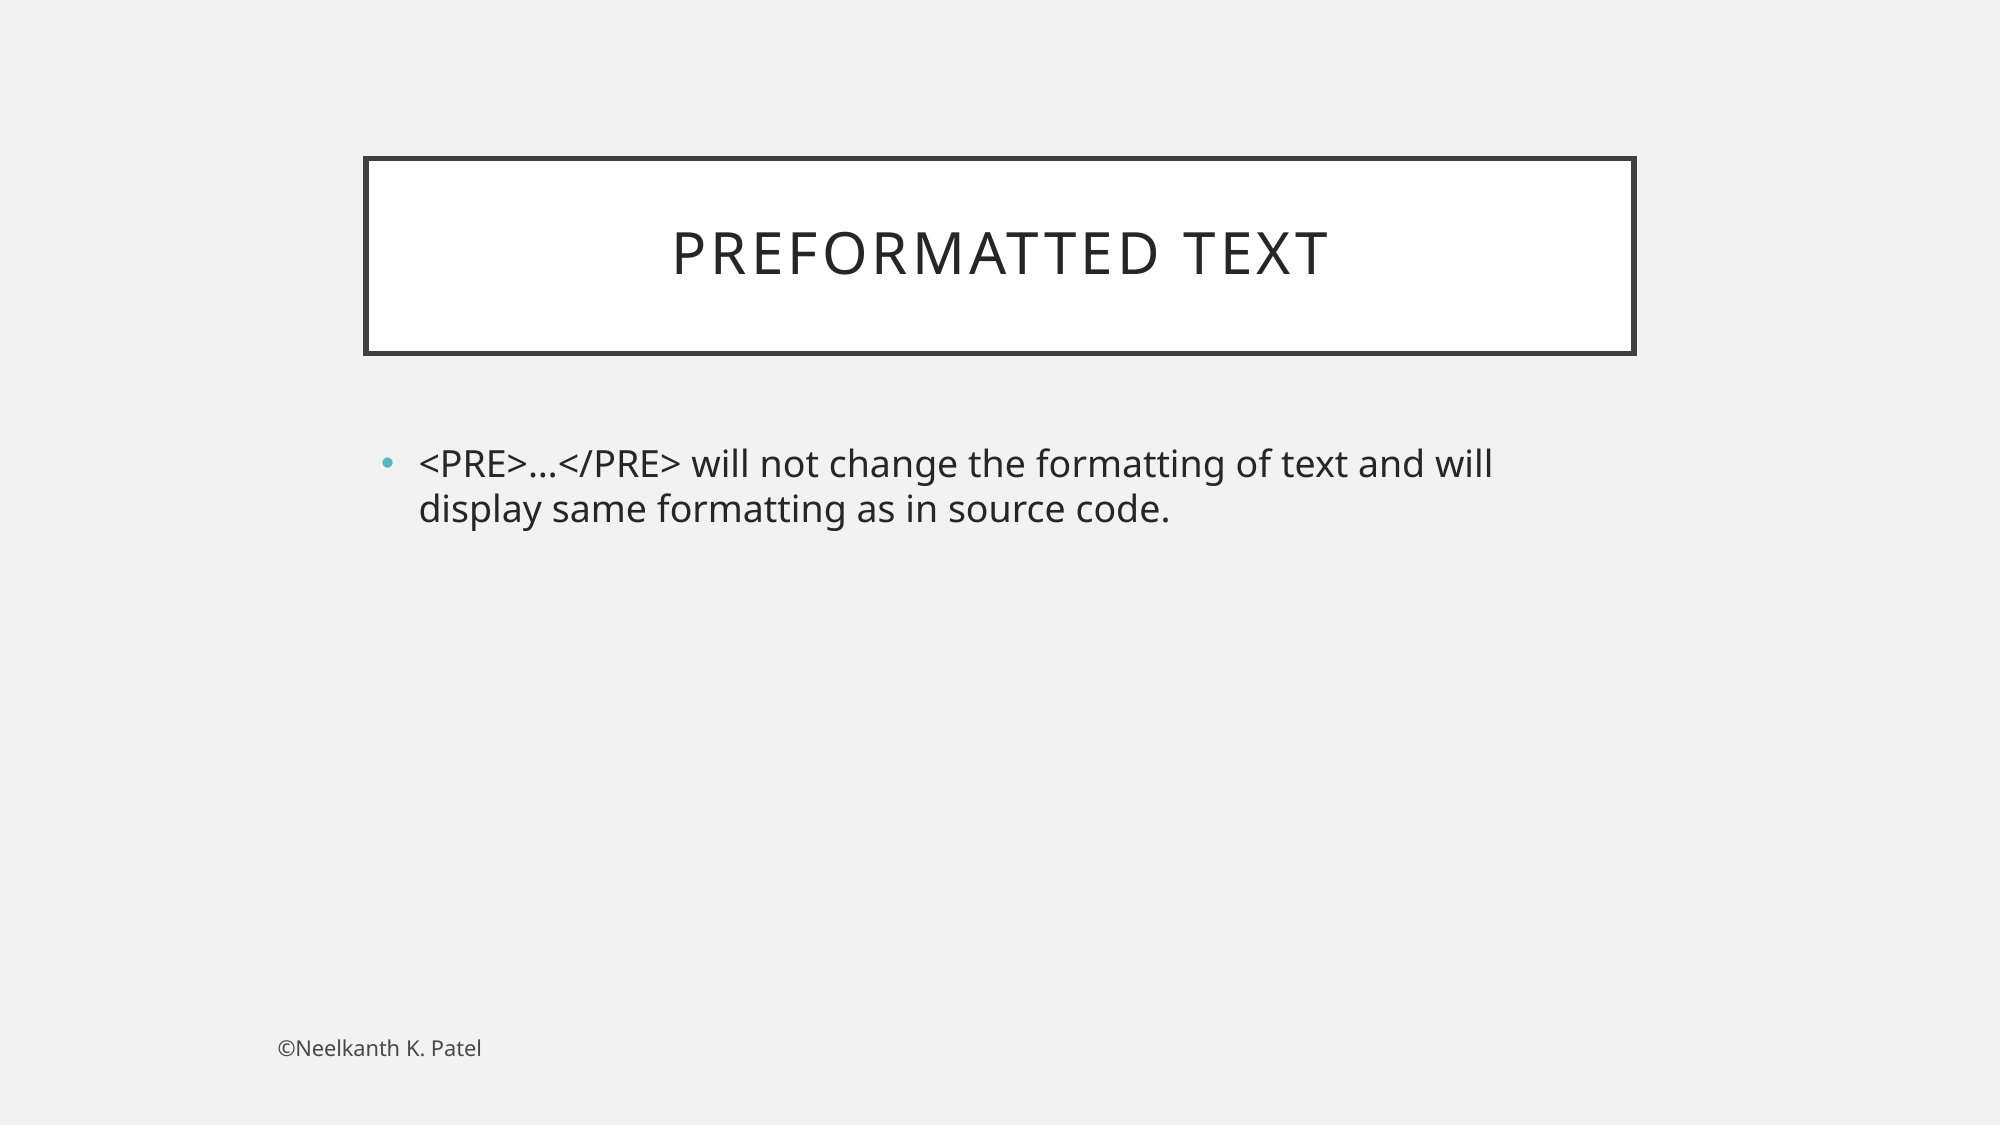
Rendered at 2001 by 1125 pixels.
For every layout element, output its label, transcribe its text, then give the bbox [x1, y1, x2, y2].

footer ©Neelkanth K. Patel [262, 1023, 1231, 1076]
title Preformatted Text [363, 156, 1637, 356]
list <PRE>…</PRE> will not change the formatting of text and will display same formatting as in source code. [366, 432, 1634, 942]
